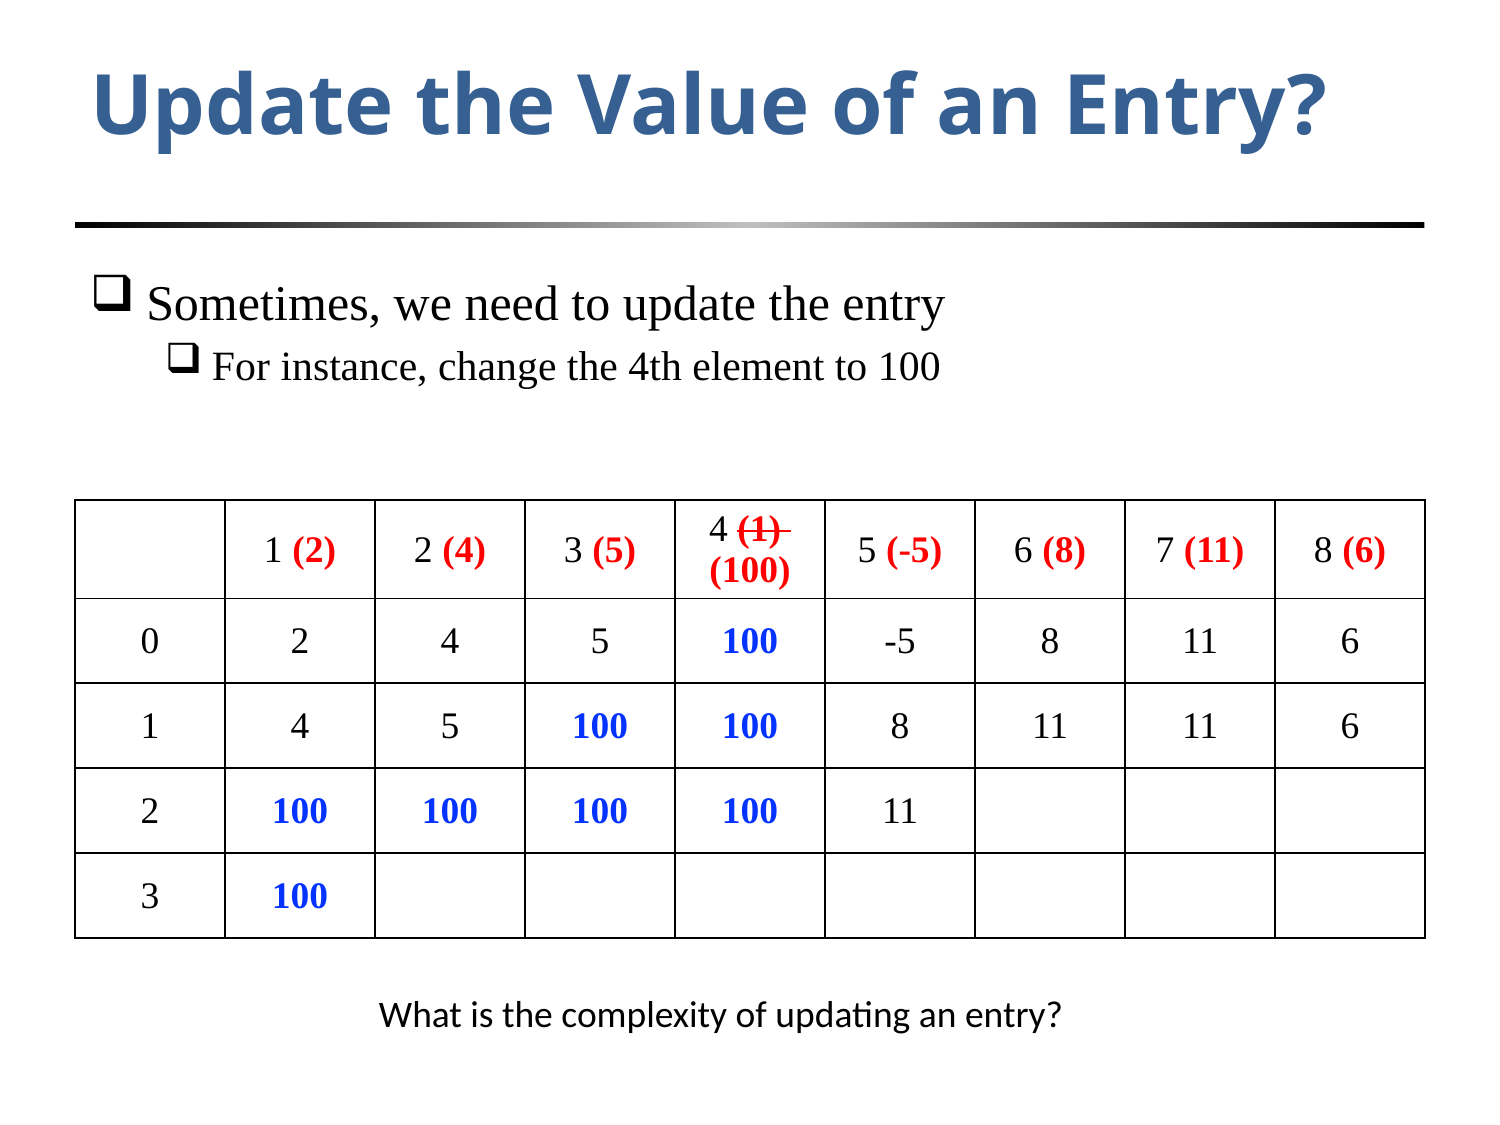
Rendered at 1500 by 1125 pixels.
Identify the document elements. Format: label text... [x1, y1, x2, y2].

table_header 4 (1) (100) [676, 516, 824, 598]
table_cell 8 [826, 684, 974, 767]
table_cell [1276, 769, 1424, 852]
table_header 1 (2) [226, 516, 374, 598]
table_cell 0 [76, 599, 224, 682]
table_cell 100 [376, 769, 524, 852]
table_cell -5 [826, 599, 974, 682]
table_cell 3 [76, 854, 224, 937]
table_cell 100 [226, 769, 374, 852]
table_cell 1 [76, 684, 224, 767]
table_cell [1126, 854, 1274, 937]
table_cell 5 [526, 599, 674, 682]
table_header 8 (6) [1276, 516, 1424, 598]
table_cell [826, 854, 974, 937]
title Update the Value of an Entry? [75, 45, 1425, 157]
table_cell 5 [376, 684, 524, 767]
table_cell [1276, 854, 1424, 937]
table_cell 100 [676, 769, 824, 852]
table_header 7 (11) [1126, 516, 1274, 598]
table_cell 100 [676, 684, 824, 767]
table_cell 100 [676, 599, 824, 682]
table_cell 6 [1276, 684, 1424, 767]
table_cell [976, 769, 1124, 852]
table_cell 8 [976, 599, 1124, 682]
table_cell 11 [1126, 599, 1274, 682]
table_cell [526, 854, 674, 937]
table_cell [976, 854, 1124, 937]
list Sometimes, we need to update the entry For instance, change the 4th element to 100 [75, 262, 1425, 516]
table_cell 6 [1276, 599, 1424, 682]
table_header 5 (-5) [826, 516, 974, 598]
table_cell 4 [376, 599, 524, 682]
table_header [76, 516, 224, 598]
table_cell [376, 854, 524, 937]
table_cell [1126, 769, 1274, 852]
table_cell 11 [1126, 684, 1274, 767]
table_header 6 (8) [976, 516, 1124, 598]
table_cell 100 [526, 684, 674, 767]
text_box What is the complexity of updating an entry? [364, 982, 1079, 1043]
table_cell 11 [826, 769, 974, 852]
table_cell 4 [226, 684, 374, 767]
table_cell 100 [526, 769, 674, 852]
table_cell 100 [226, 854, 374, 937]
table_cell 2 [76, 769, 224, 852]
table_header 3 (5) [526, 516, 674, 598]
table_cell 2 [226, 599, 374, 682]
table_header 2 (4) [376, 516, 524, 598]
table_cell 11 [976, 684, 1124, 767]
table_cell [676, 854, 824, 937]
